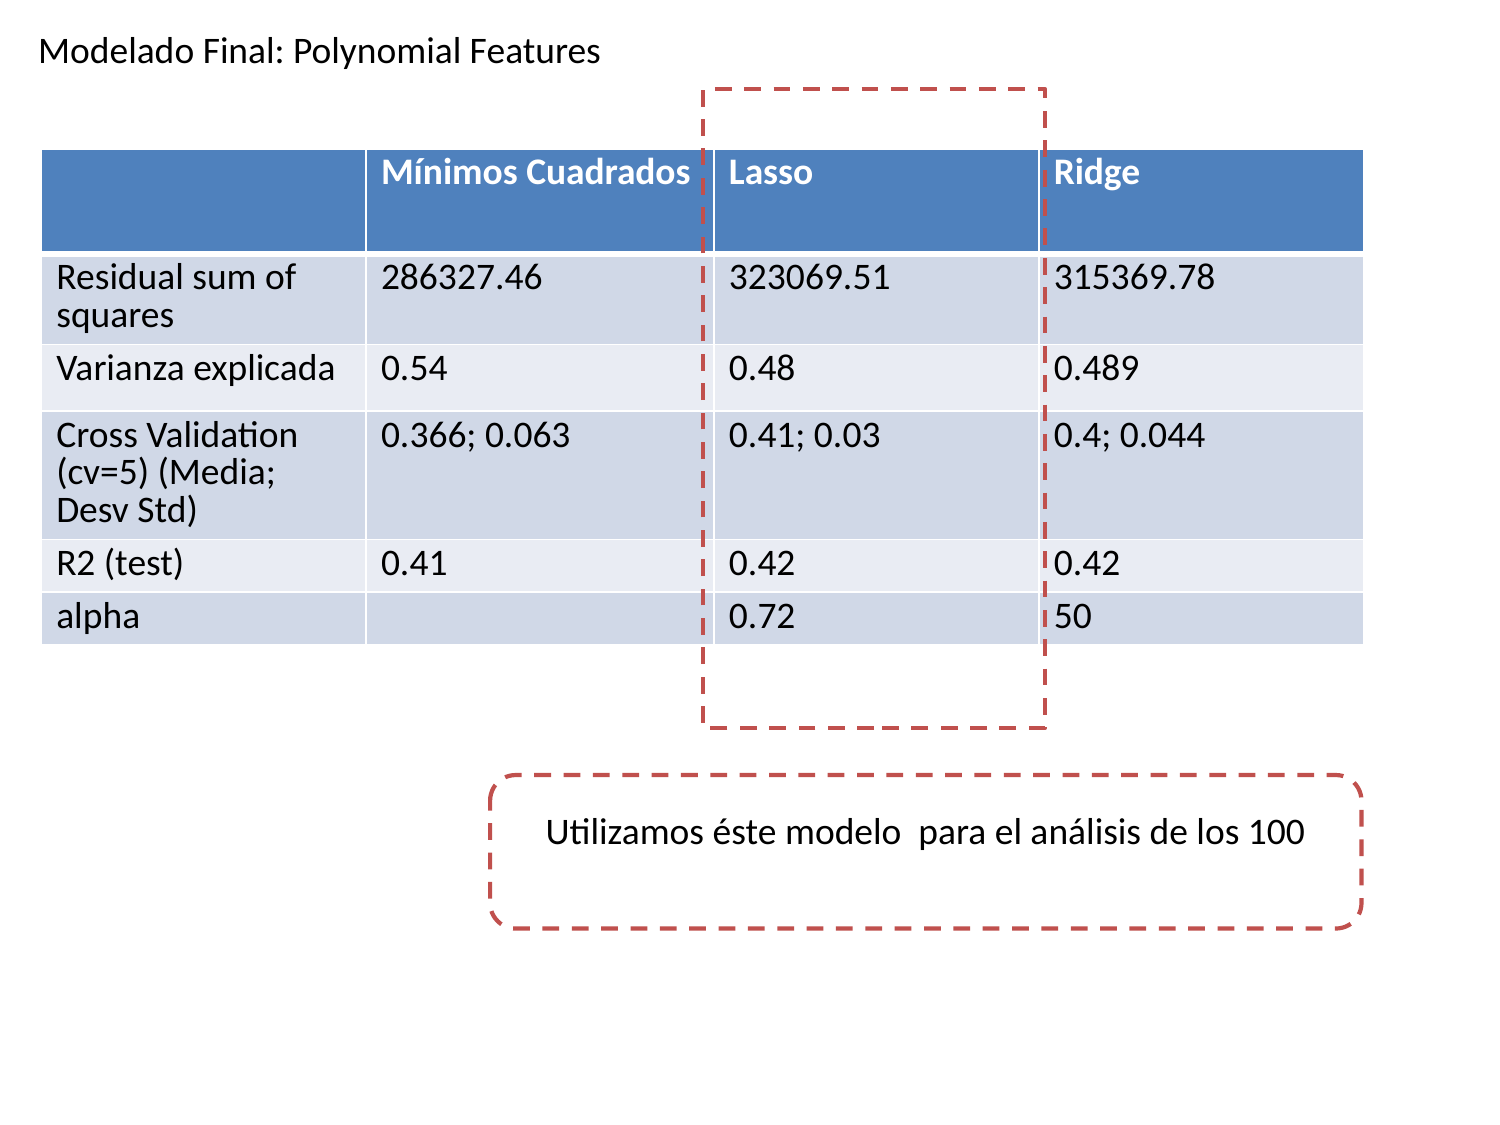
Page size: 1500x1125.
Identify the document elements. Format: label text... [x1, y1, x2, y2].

table_cell R2 (test) [42, 540, 365, 591]
text_box Utilizamos éste modelo para el análisis de los 100 casos [488, 772, 1364, 931]
table_cell 286327.46 [367, 257, 702, 344]
table_cell alpha [42, 593, 365, 644]
text_box Modelado Final: Polynomial Features [23, 19, 1229, 79]
table_cell 0.54 [367, 345, 702, 410]
table_cell 0.4; 0.044 [1046, 412, 1363, 539]
table_header [42, 150, 365, 251]
table_header Mínimos Cuadrados [367, 150, 702, 251]
table_cell 0.41 [367, 540, 702, 591]
table_cell Residual sum of squares [42, 257, 365, 344]
table_cell 315369.78 [1046, 257, 1363, 344]
table_cell [367, 593, 702, 644]
table_cell 0.42 [1046, 540, 1363, 591]
table_cell Varianza explicada [42, 345, 365, 410]
table_header Ridge [1046, 150, 1363, 251]
table_cell 0.489 [1046, 345, 1363, 410]
table_cell 0.366; 0.063 [367, 412, 702, 539]
text_box [701, 87, 1047, 730]
table_cell 50 [1046, 593, 1363, 644]
table_cell Cross Validation (cv=5) (Media; Desv Std) [42, 412, 365, 539]
